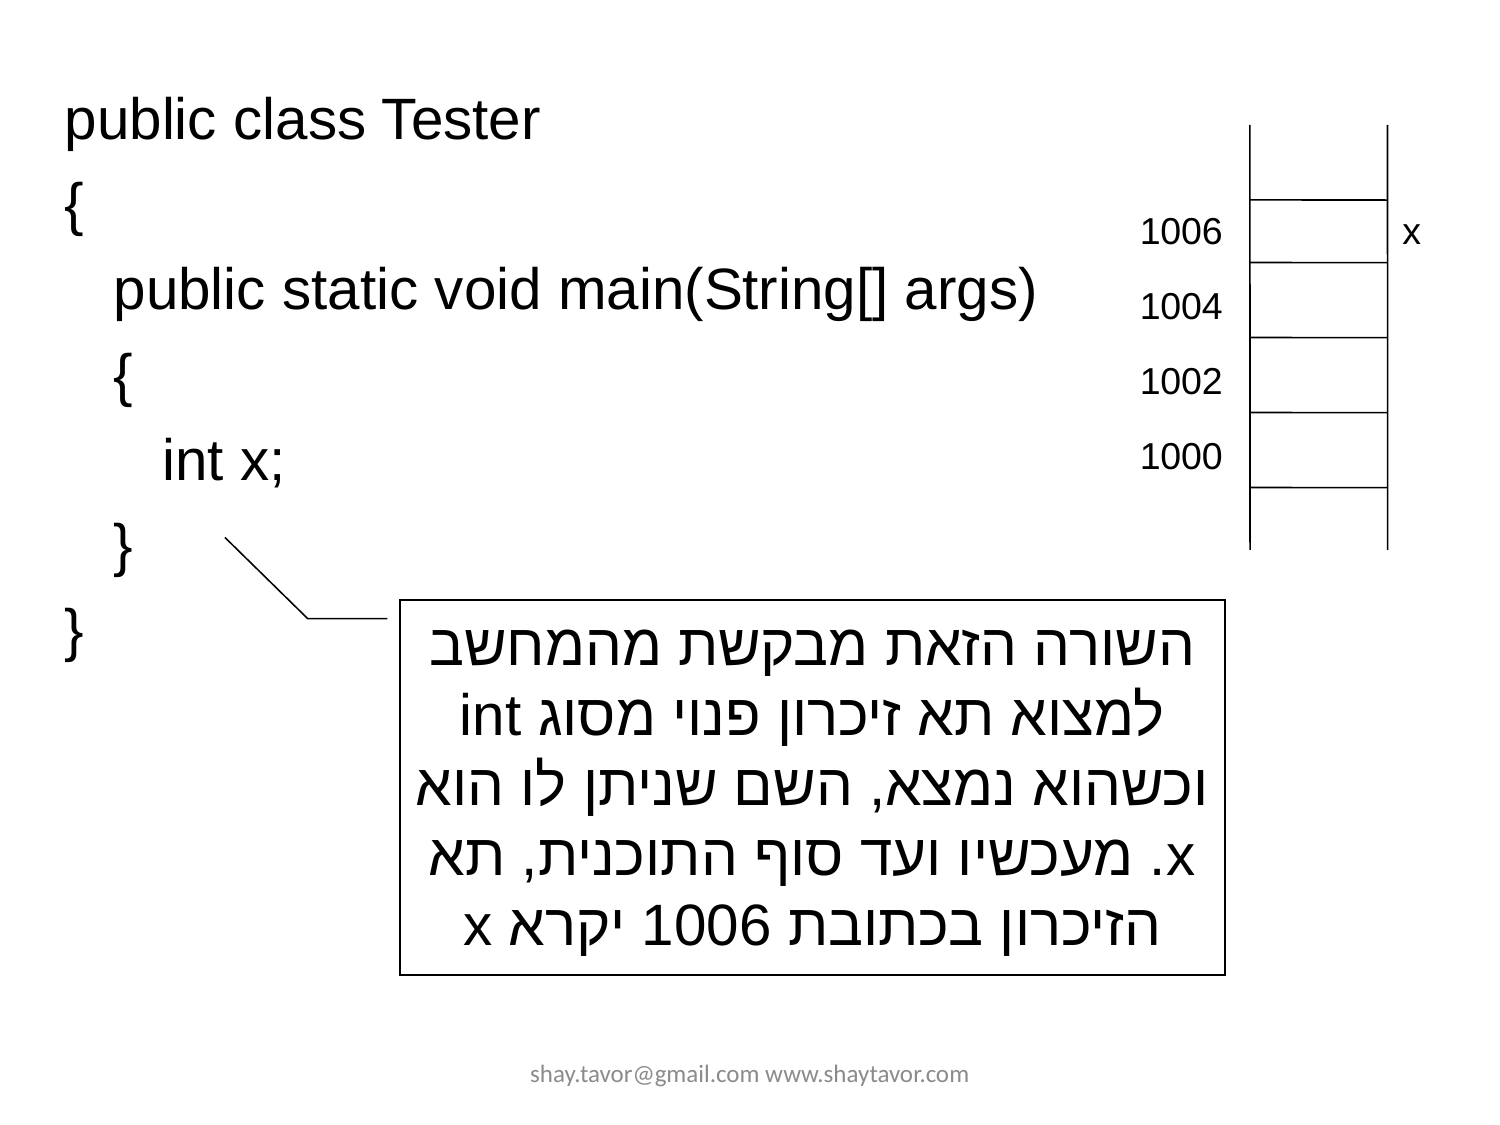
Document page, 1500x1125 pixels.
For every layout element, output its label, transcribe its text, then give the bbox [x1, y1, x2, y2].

text_box 1004 [1099, 274, 1238, 335]
text_box השורה הזאת מבקשת מהמחשב למצוא תא זיכרון פנוי מסוג int וכשהוא נמצא, השם שניתן לו הוא x. מעכשיו ועד סוף התוכנית, תא הזיכרון בכתובת 1006 יקרא x [399, 599, 1225, 975]
text_box 1002 [1099, 349, 1238, 410]
text_box x [1387, 199, 1475, 260]
text_box public class Tester { public static void main(String[] args) { int x; } } [50, 87, 1075, 670]
text_box 1006 [1099, 199, 1238, 260]
footer shay.tavor@gmail.com www.shaytavor.com [512, 1042, 988, 1103]
text_box 1000 [1099, 424, 1238, 485]
